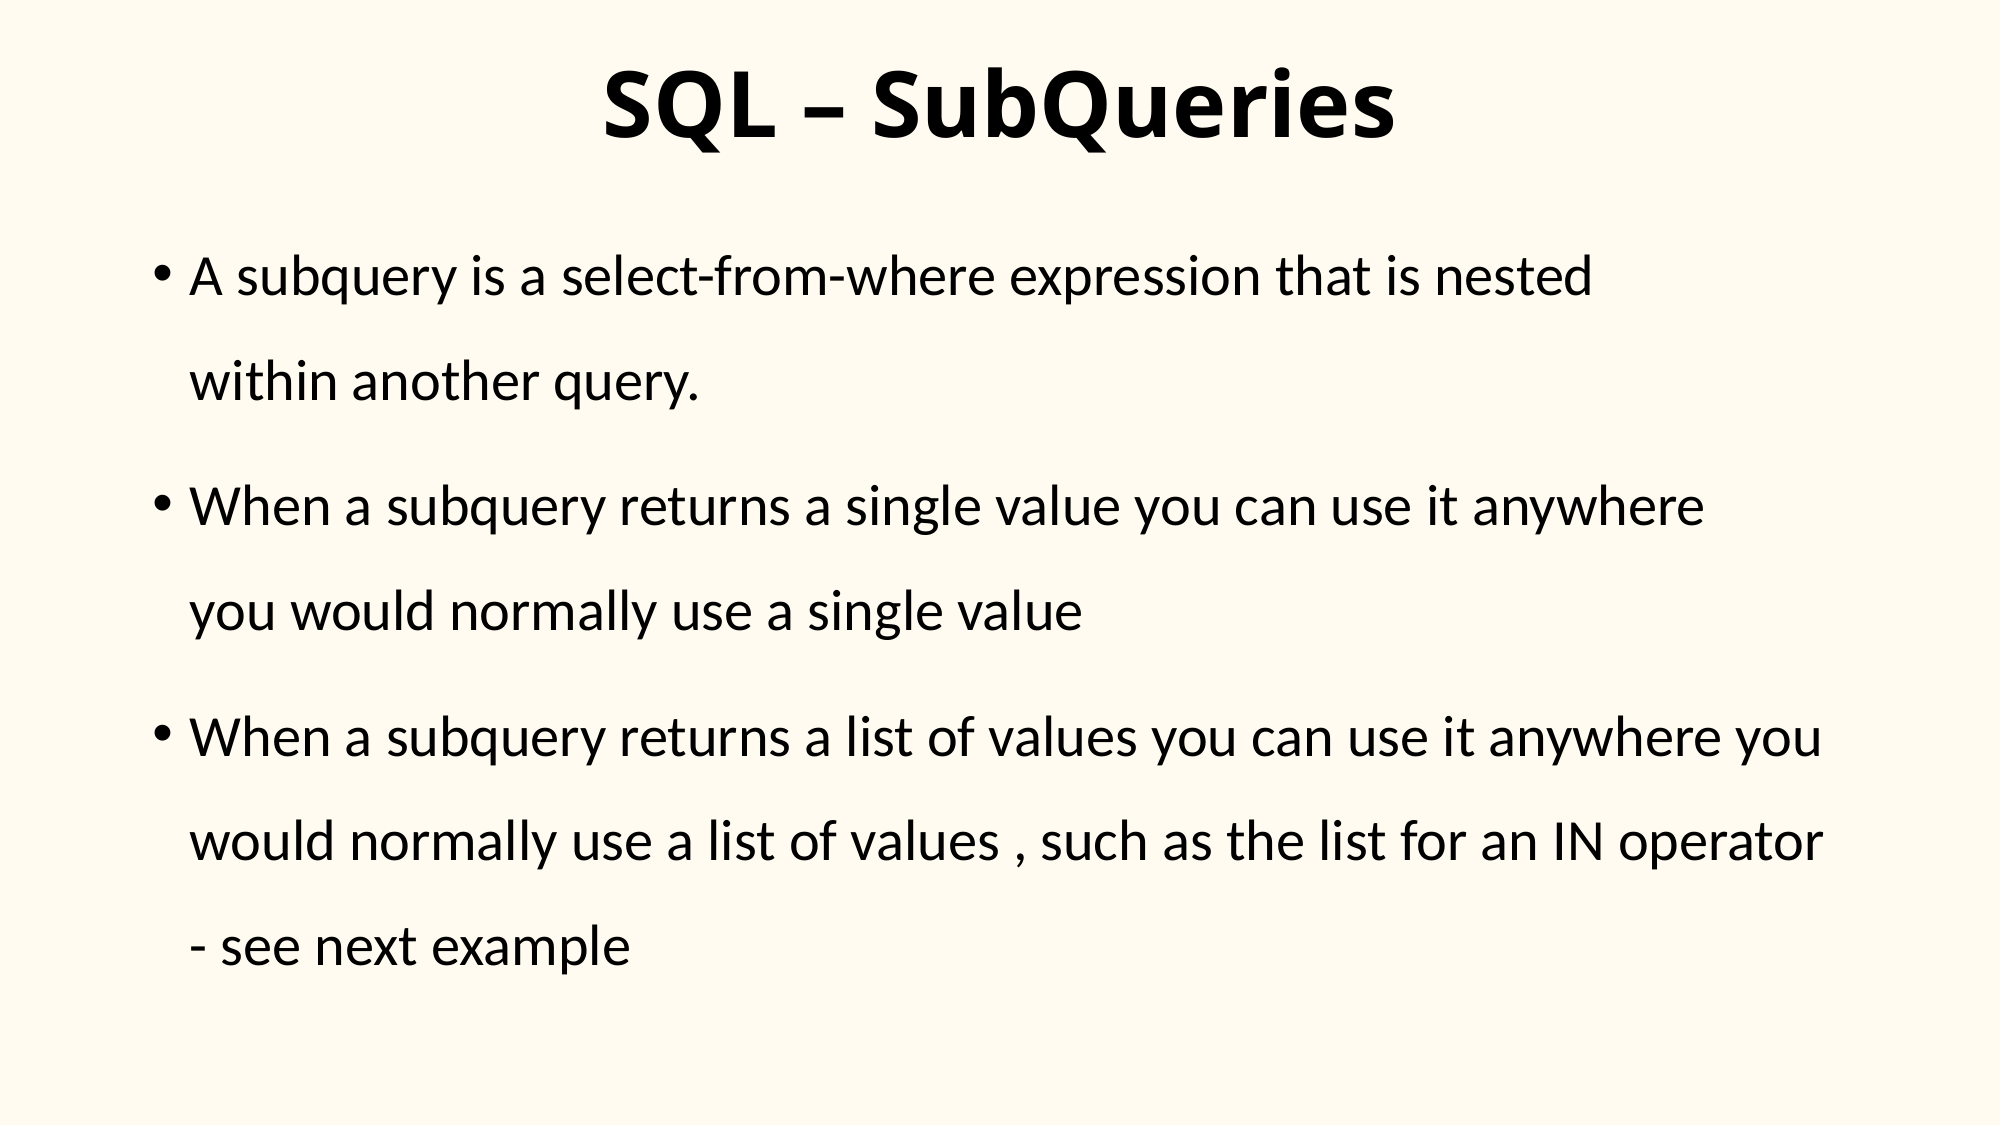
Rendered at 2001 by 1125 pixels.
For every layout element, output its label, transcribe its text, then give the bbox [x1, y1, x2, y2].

list A subquery is a select-from-where expression that is nested within another query. When a subquery returns a single value you can use it anywhere you would normally use a single value When a subquery returns a list of values you can use it anywhere you would normally use a list of values , such as the list for an IN operator - see next example [137, 194, 1863, 1014]
title SQL – SubQueries [0, 20, 2000, 195]
